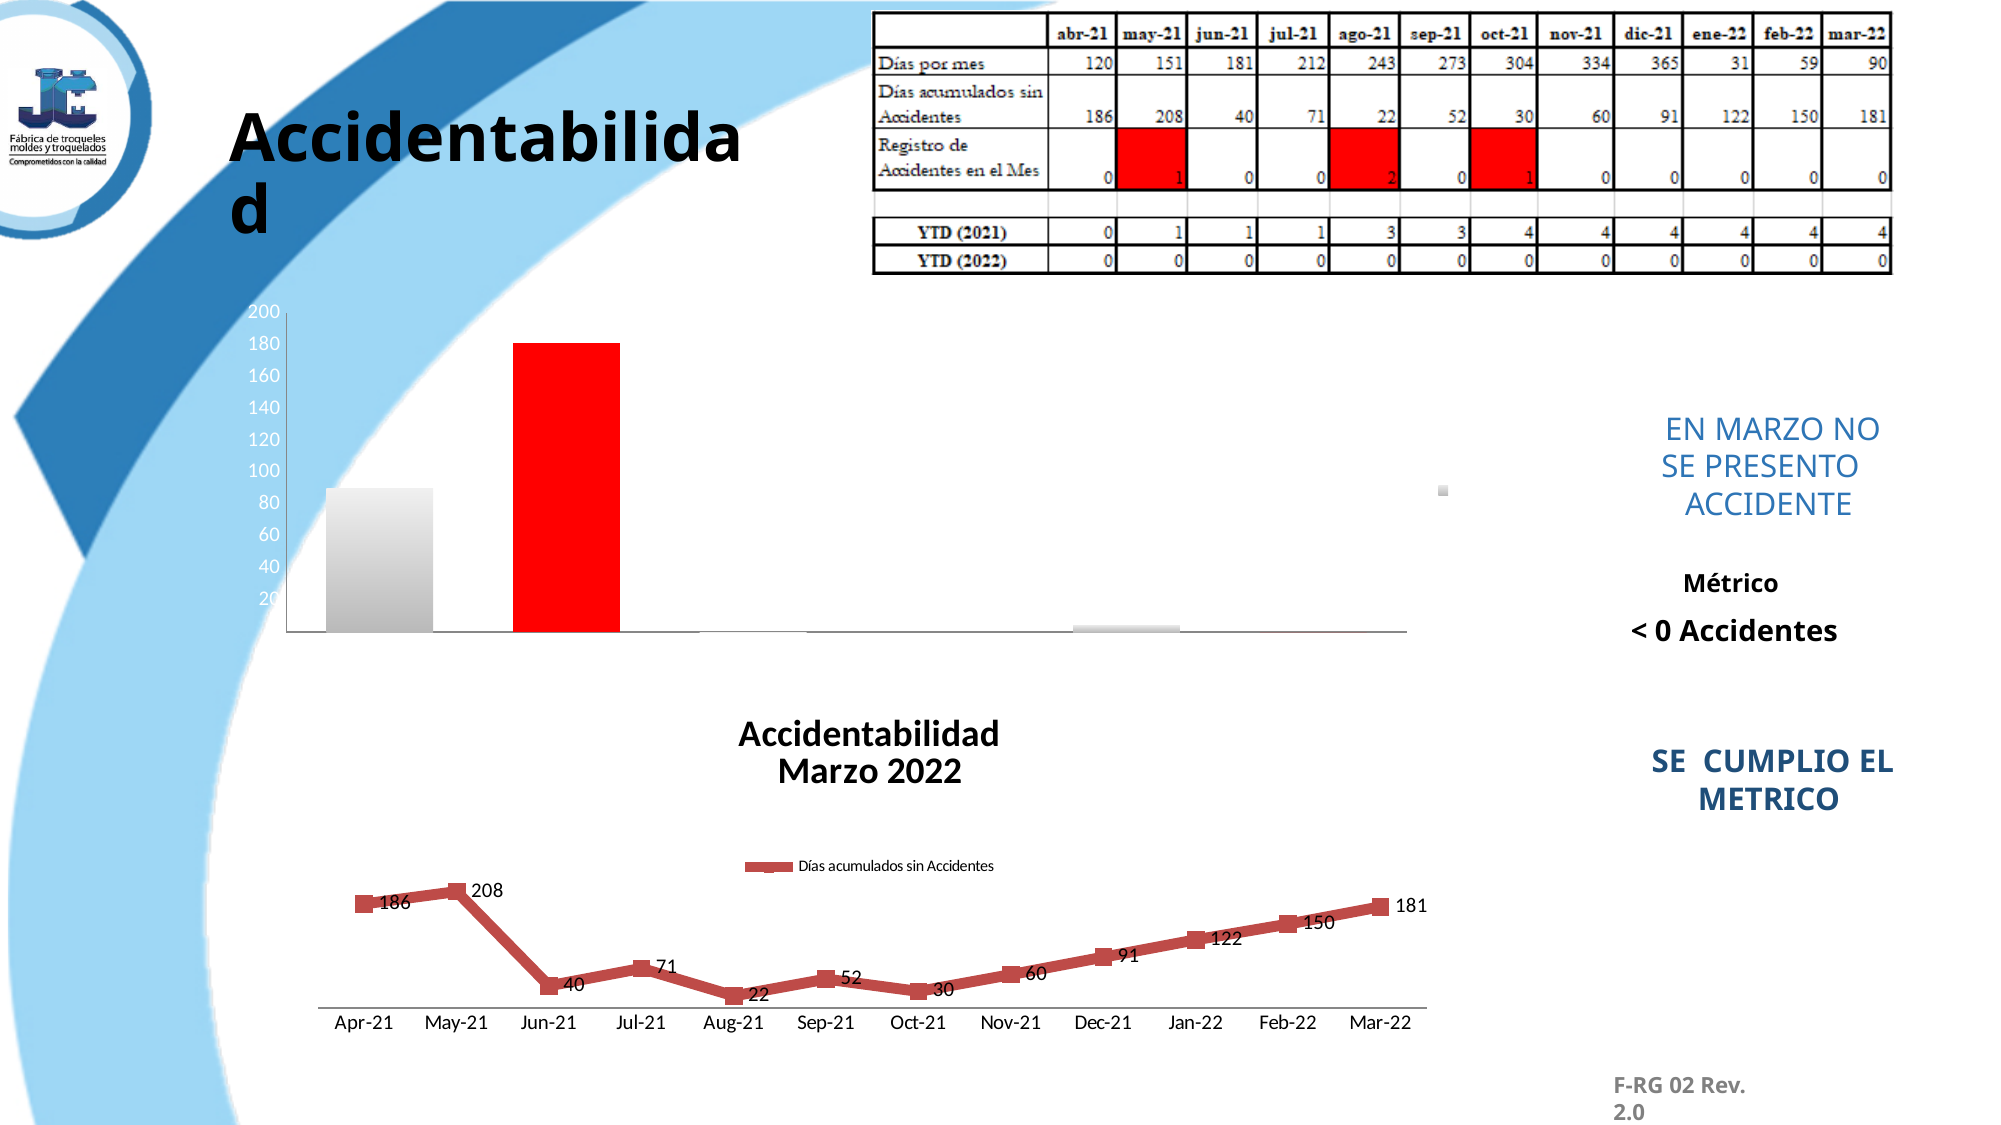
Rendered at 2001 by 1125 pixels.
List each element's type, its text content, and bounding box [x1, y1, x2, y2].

text_box Métrico < 0 Accidentes [1580, 560, 1888, 655]
chart [221, 294, 1518, 687]
text_box EN MARZO NO SE PRESENTO ACCIDENTE [1616, 401, 1922, 529]
picture [0, 0, 1894, 1123]
text_box Accidentabilidad [214, 107, 767, 244]
chart [296, 691, 1443, 1050]
text_box SE CUMPLIO EL METRICO [1616, 733, 1922, 824]
